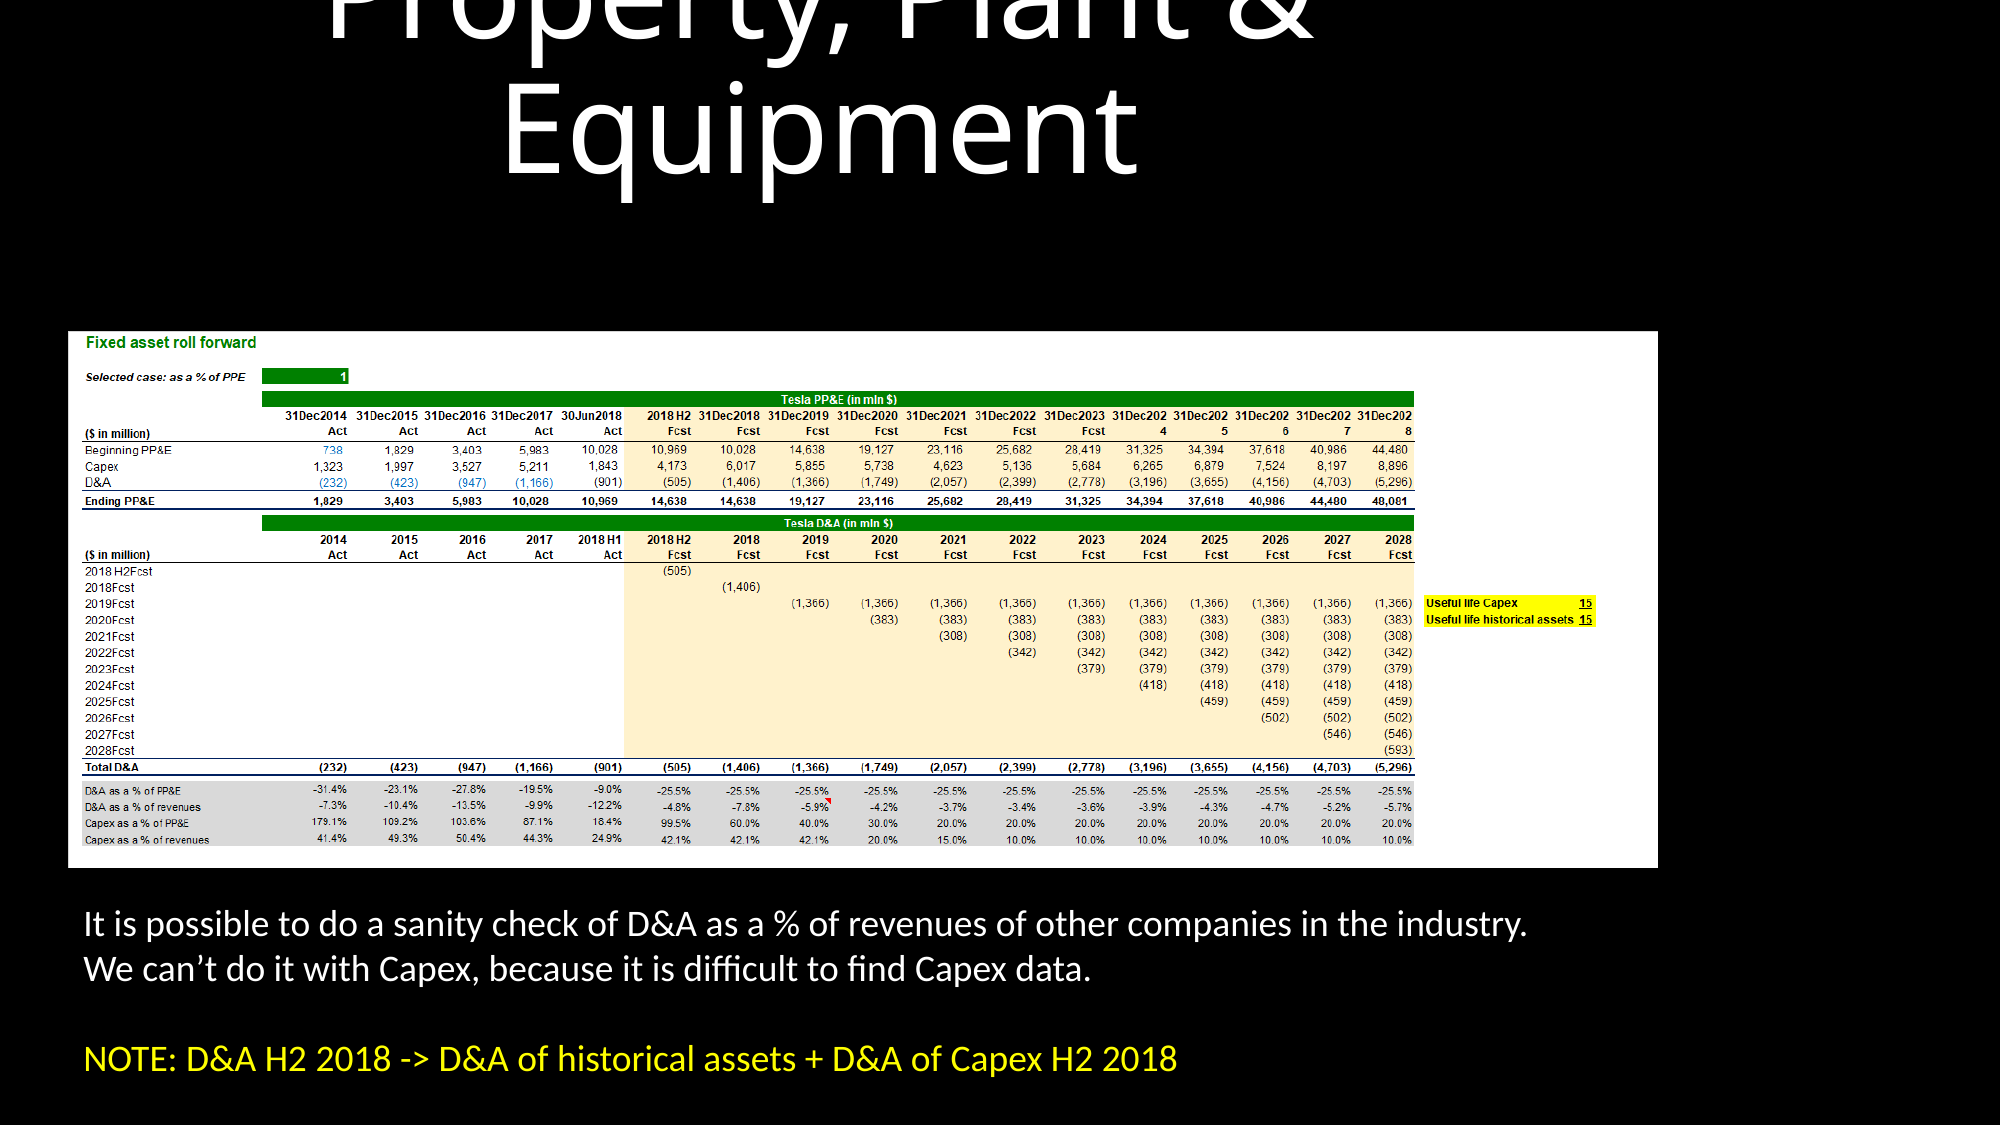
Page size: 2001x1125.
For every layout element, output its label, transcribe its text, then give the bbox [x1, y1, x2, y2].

text_box It is possible to do a sanity check of D&A as a % of revenues of other companies in the industry. We can’t do it with Capex, because it is difficult to find Capex data. NOTE: D&A H2 2018 -> D&A of historical assets + D&A of Capex H2 2018 [68, 891, 1945, 1087]
title Property, Plant & Equipment [68, 44, 1569, 209]
picture [68, 331, 1658, 868]
